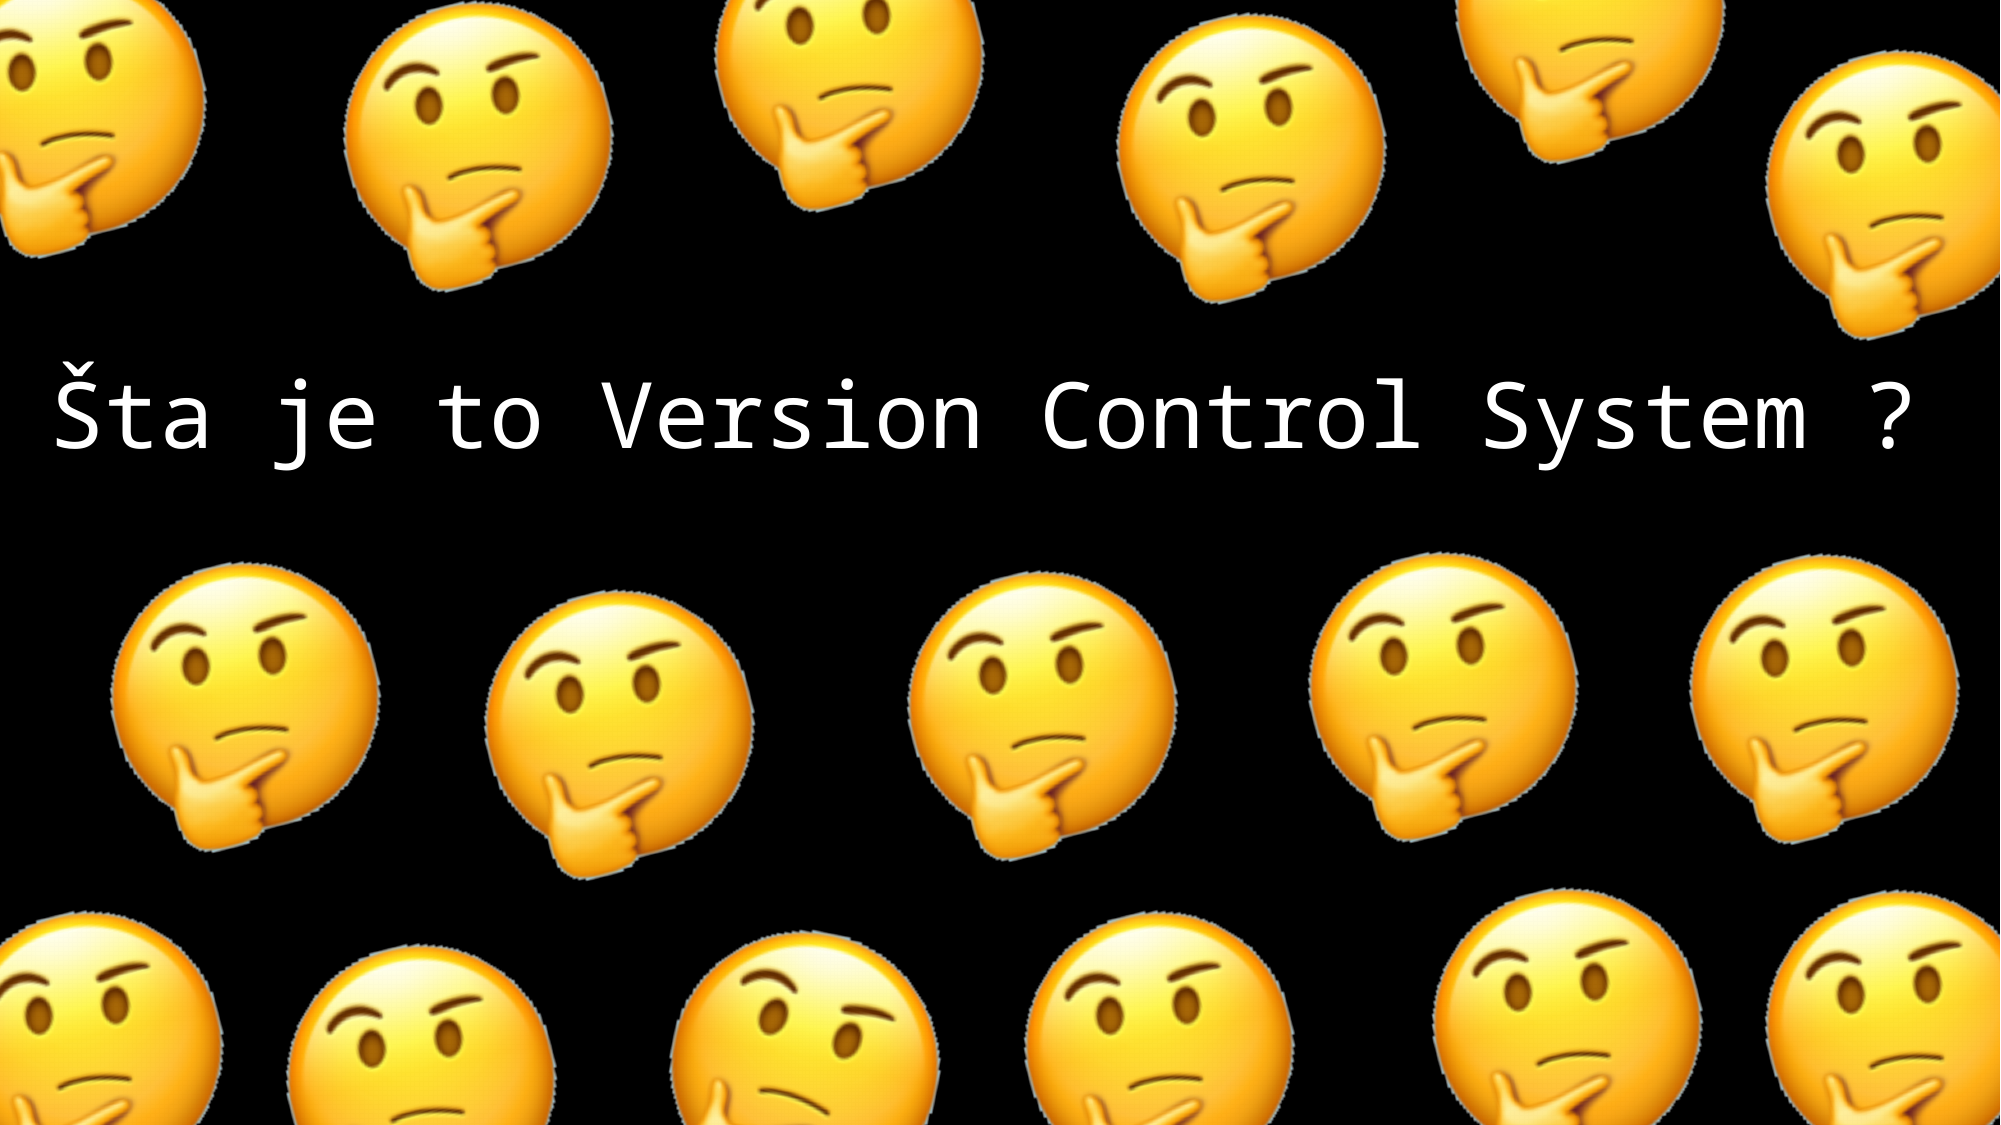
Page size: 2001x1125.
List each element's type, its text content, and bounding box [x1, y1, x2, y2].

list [1767, 865, 2000, 1125]
picture [0, 0, 2000, 403]
picture [0, 474, 2000, 1125]
title Šta je to Version Control System ? [34, 310, 1959, 528]
